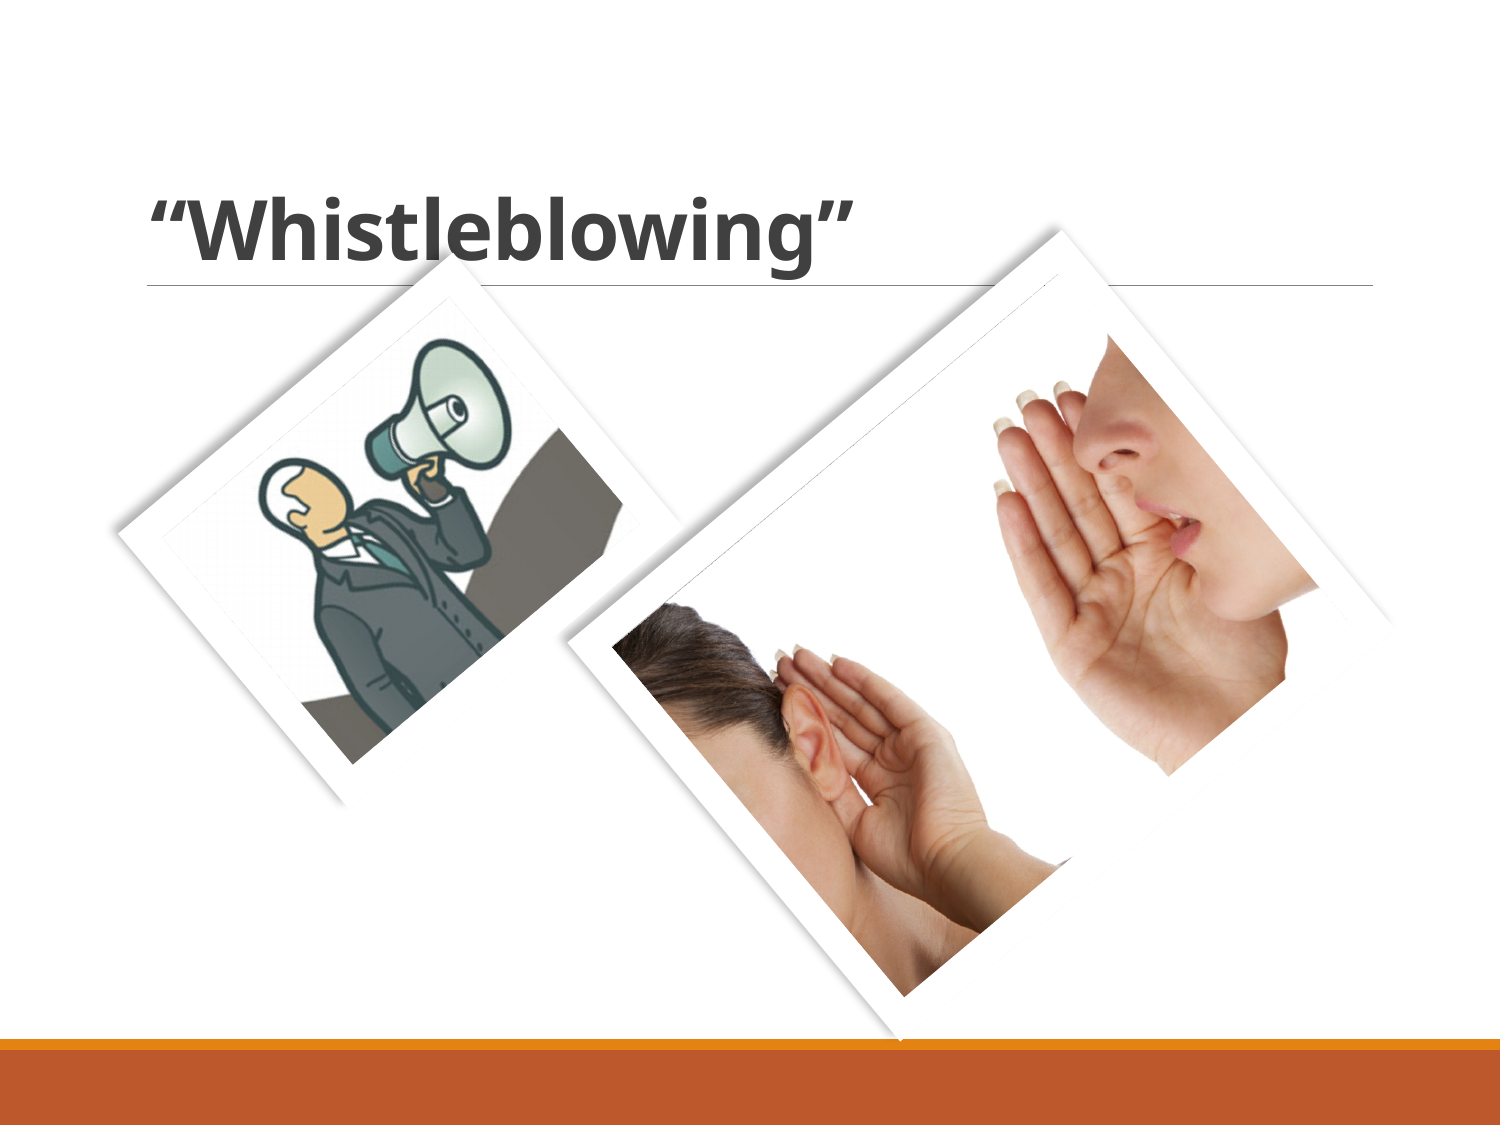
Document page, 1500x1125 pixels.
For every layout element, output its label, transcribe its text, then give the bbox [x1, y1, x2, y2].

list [689, 406, 1273, 865]
picture [901, 275, 1167, 406]
picture [1273, 533, 1350, 688]
picture [163, 298, 639, 764]
title “Whistleblowing” [135, 47, 1373, 285]
picture [613, 584, 689, 738]
picture [795, 865, 1061, 996]
